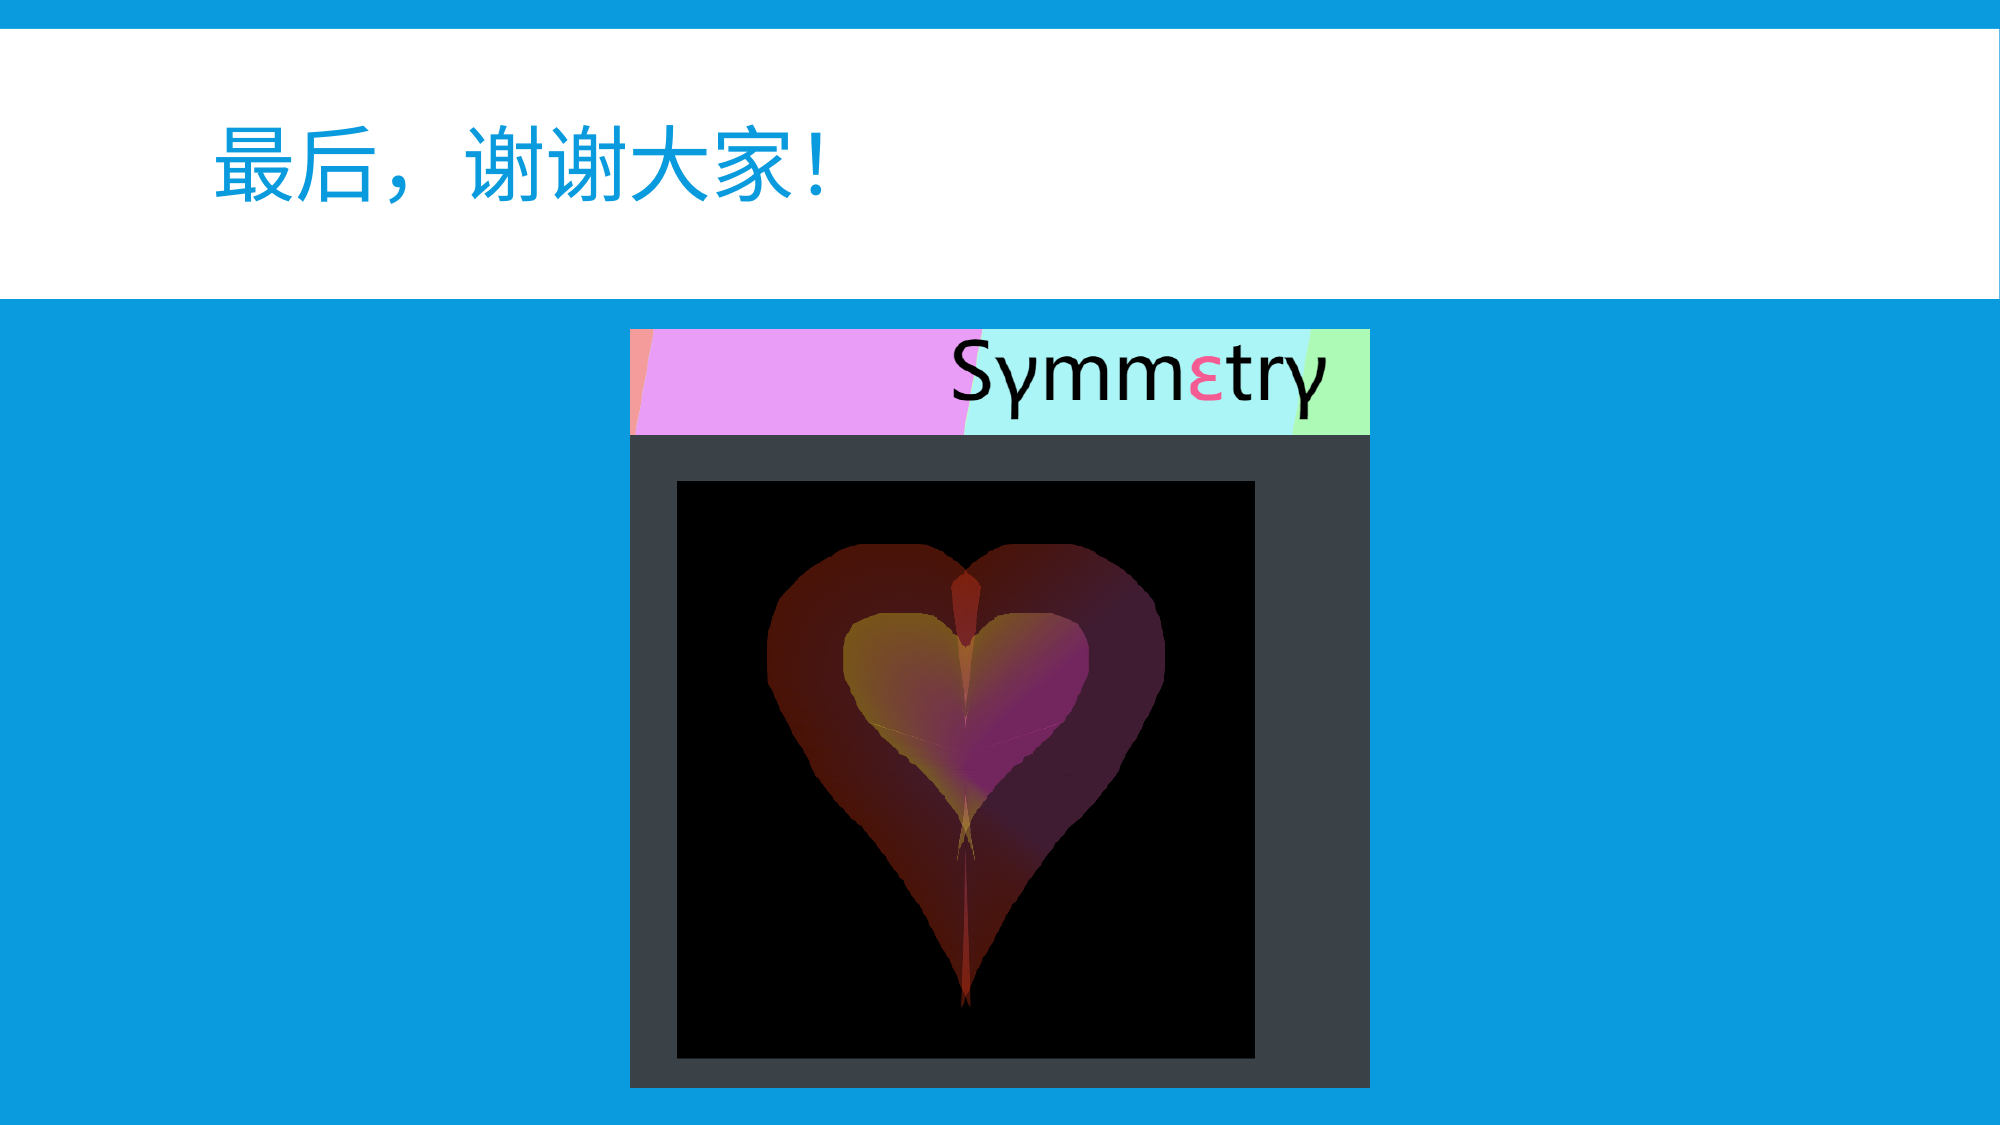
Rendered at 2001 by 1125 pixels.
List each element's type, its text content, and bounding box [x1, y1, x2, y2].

title 最后，谢谢大家！ [197, 46, 1803, 295]
picture [631, 330, 1369, 1087]
